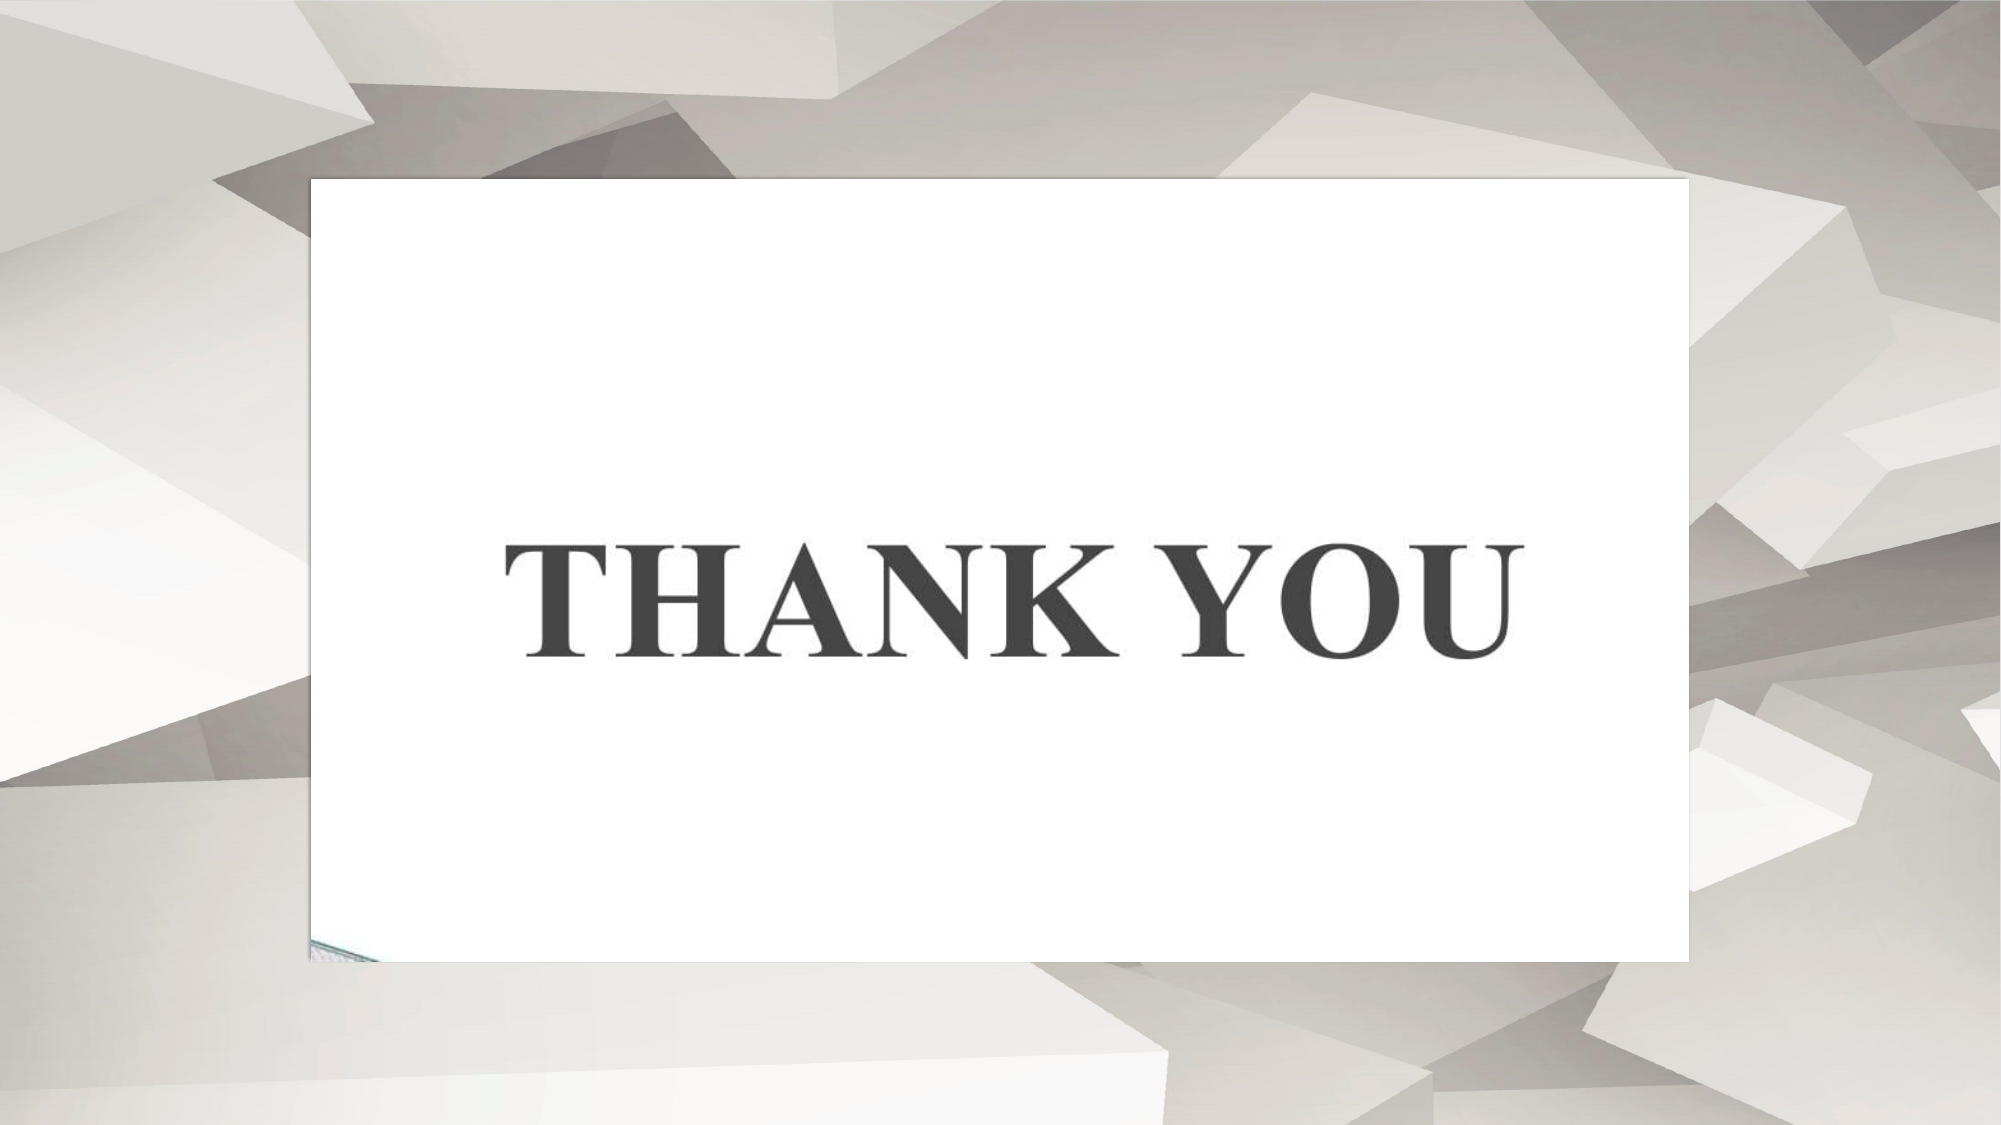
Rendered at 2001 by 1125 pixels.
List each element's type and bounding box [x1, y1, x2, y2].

list [310, 179, 1689, 962]
picture [0, 0, 2000, 1125]
